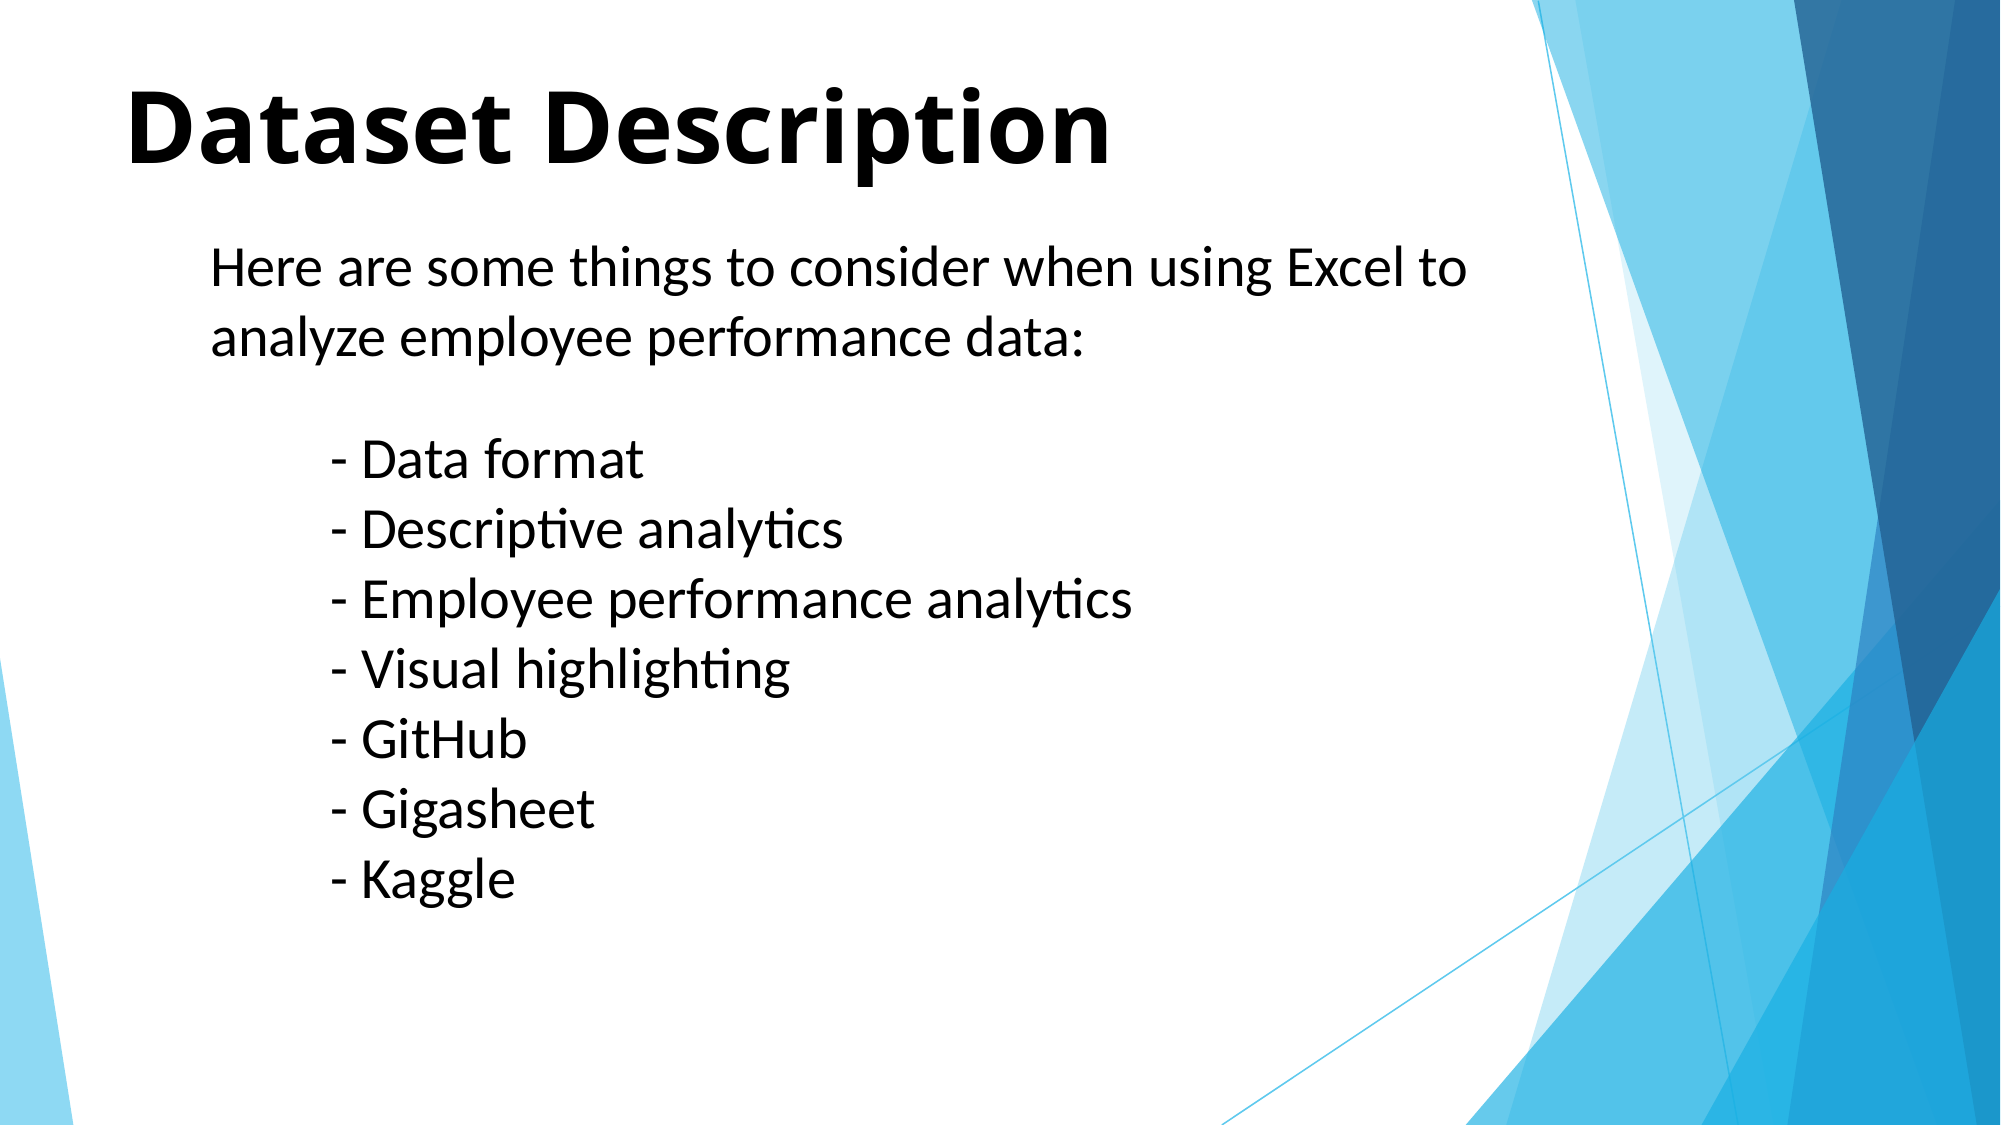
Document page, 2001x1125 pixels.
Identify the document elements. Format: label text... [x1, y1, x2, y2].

text_box Here are some things to consider when using Excel to analyze employee performance data: [195, 221, 1532, 376]
text_box - Data format - Descriptive analytics - Employee performance analytics - Visual highlighting - GitHub - Gigasheet - Kaggle [315, 412, 1295, 918]
title Dataset Description [123, 63, 1877, 166]
